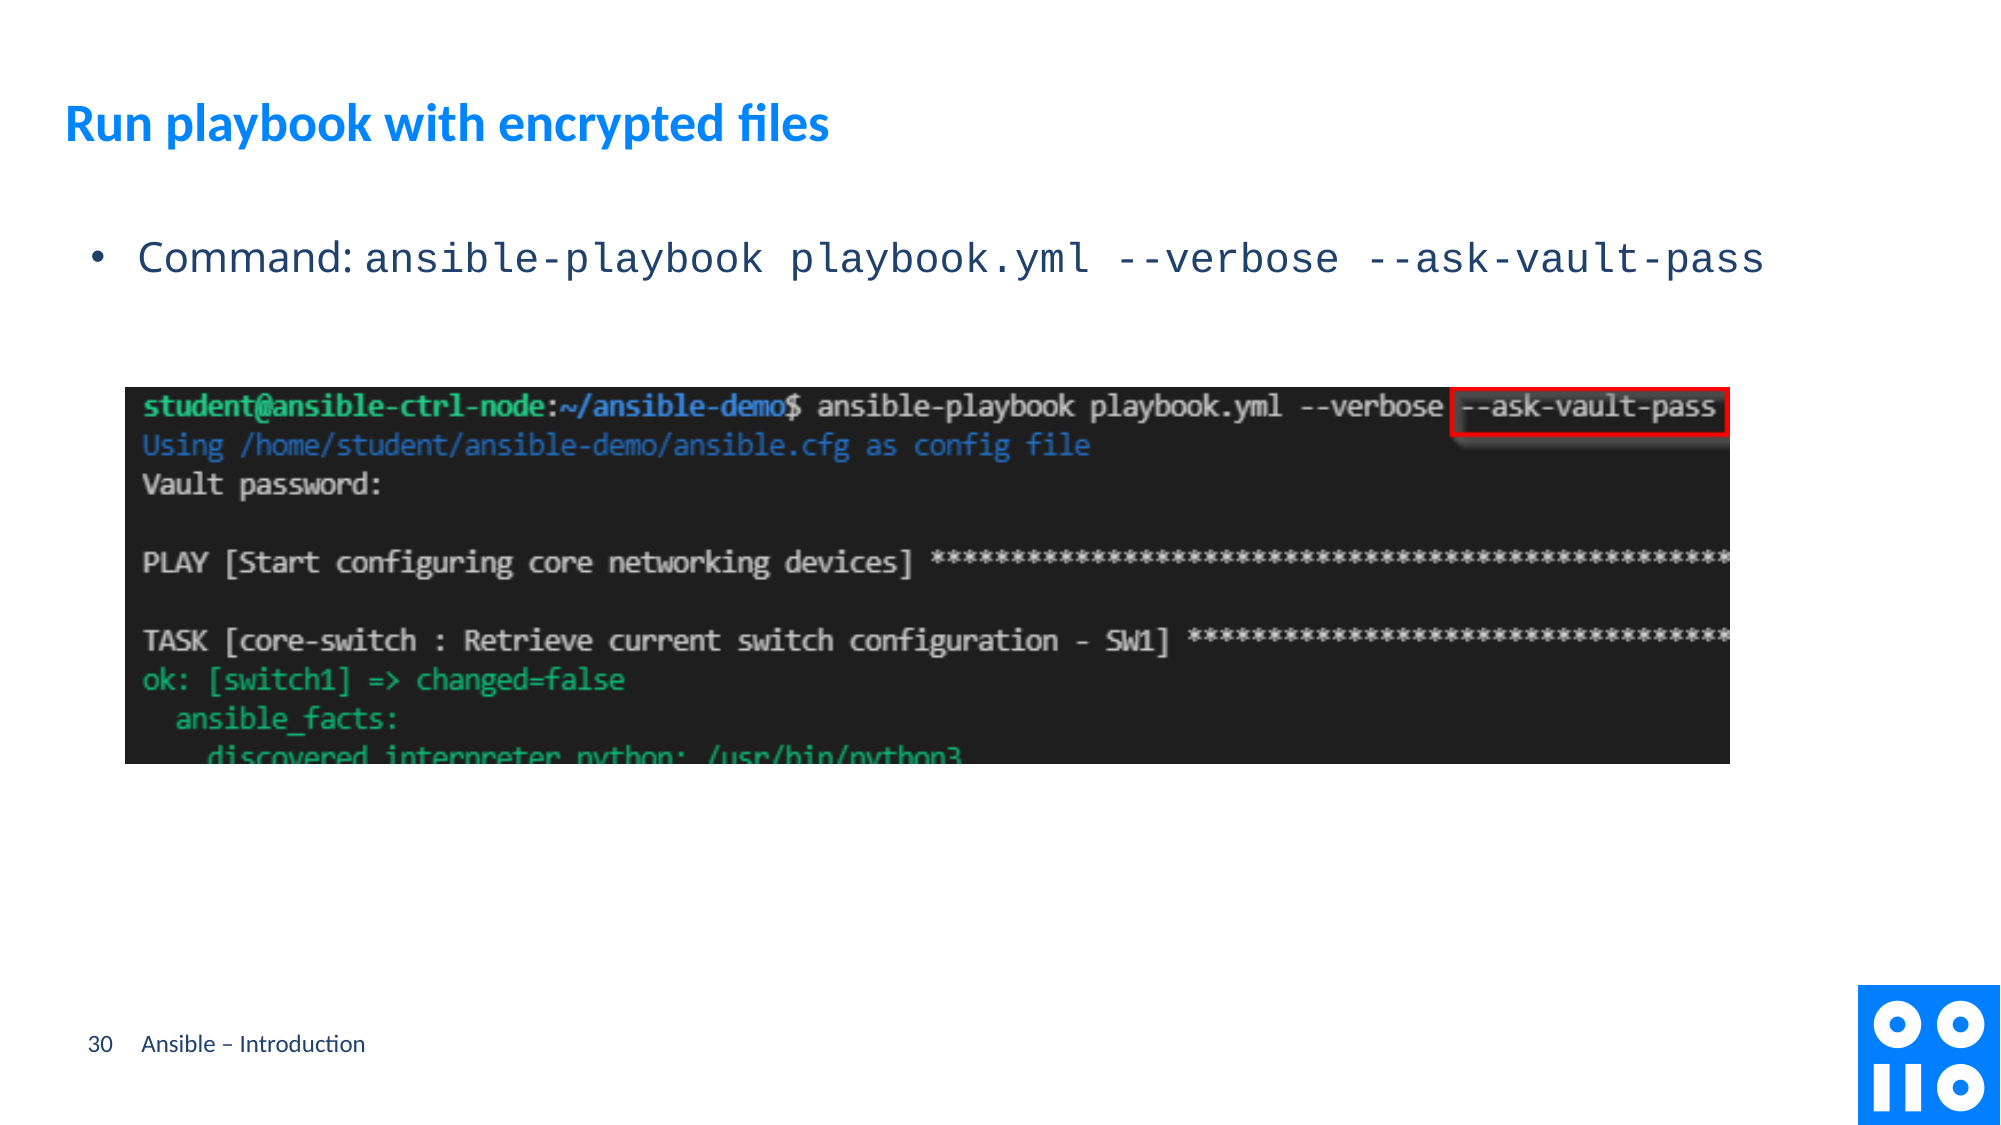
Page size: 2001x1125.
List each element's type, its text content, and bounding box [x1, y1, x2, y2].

title Run playbook with encrypted files [64, 100, 1790, 213]
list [125, 387, 1730, 764]
text_box Command: ansible-playbook playbook.yml --verbose --ask-vault-pass [75, 223, 1780, 289]
footer Ansible – Introduction [141, 1027, 817, 1088]
slide_number 30 [87, 1027, 135, 1088]
picture [1858, 985, 2000, 1125]
